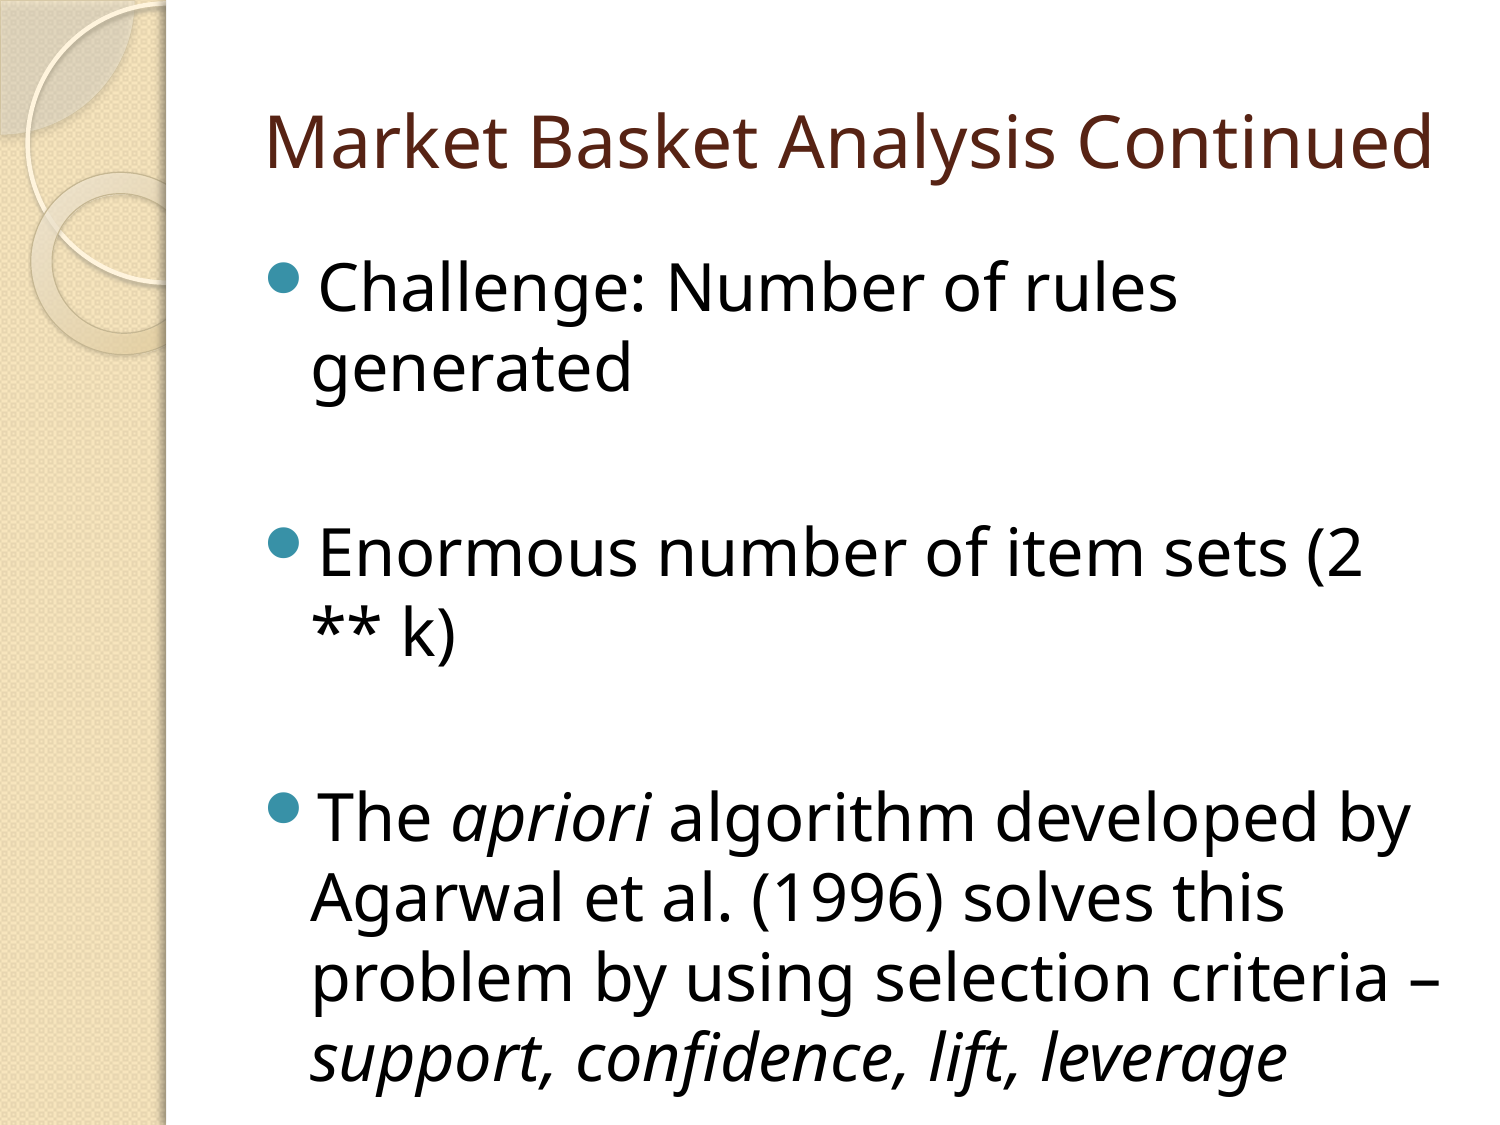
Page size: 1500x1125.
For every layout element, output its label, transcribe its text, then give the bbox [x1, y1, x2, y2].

title Market Basket Analysis Continued [235, 45, 1466, 233]
list Challenge: Number of rules generated Enormous number of item sets (2 ** k) The apriori algorithm developed by Agarwal et al. (1996) solves this problem by using selection criteria – support, confidence, lift, leverage [235, 237, 1466, 1025]
